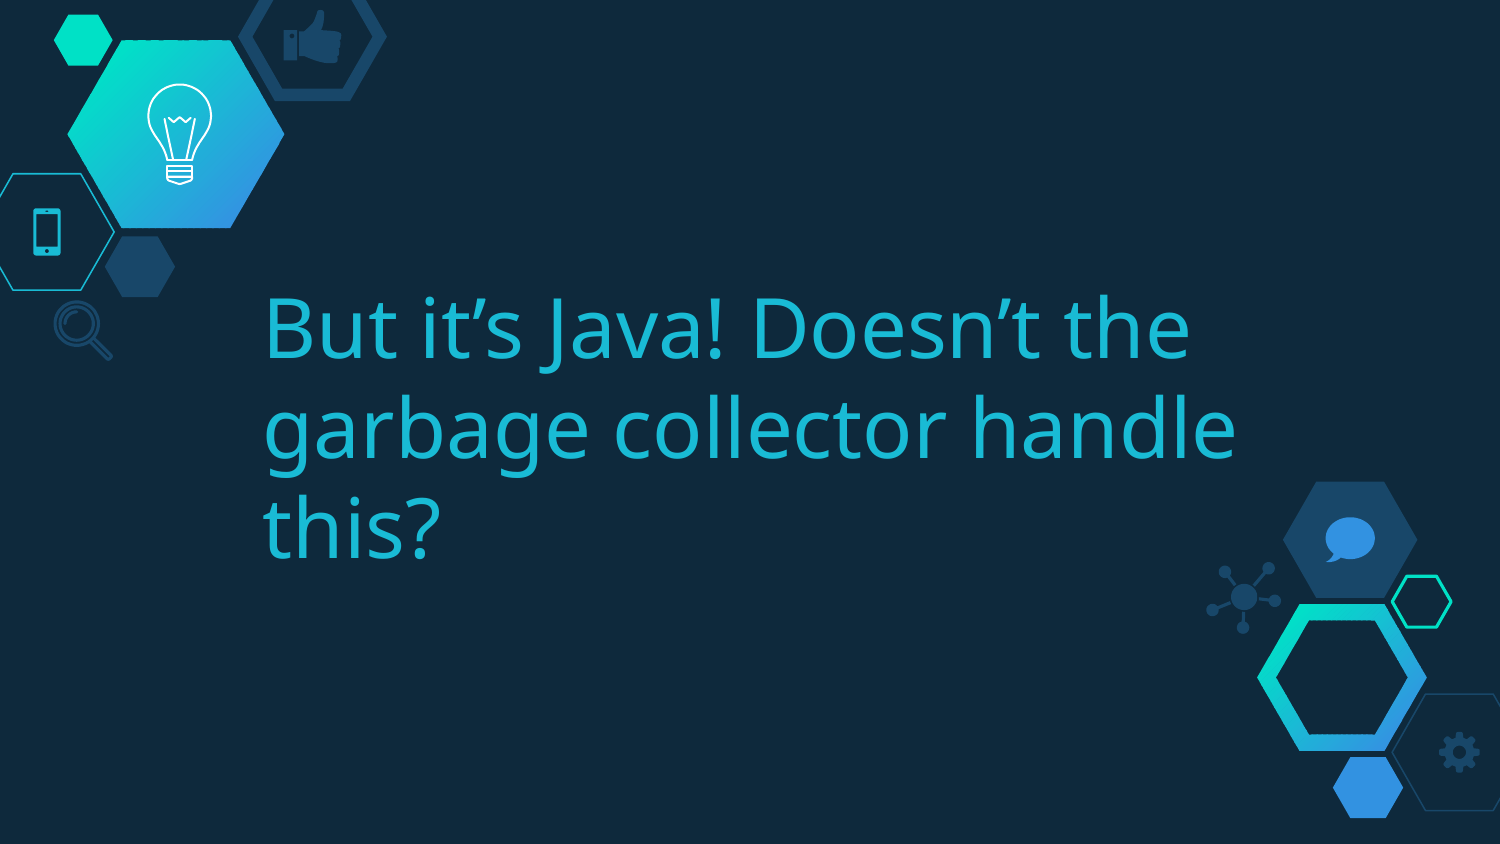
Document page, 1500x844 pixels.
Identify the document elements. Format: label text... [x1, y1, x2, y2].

title But it’s Java! Doesn’t the garbage collector handle this? [247, 484, 1333, 591]
